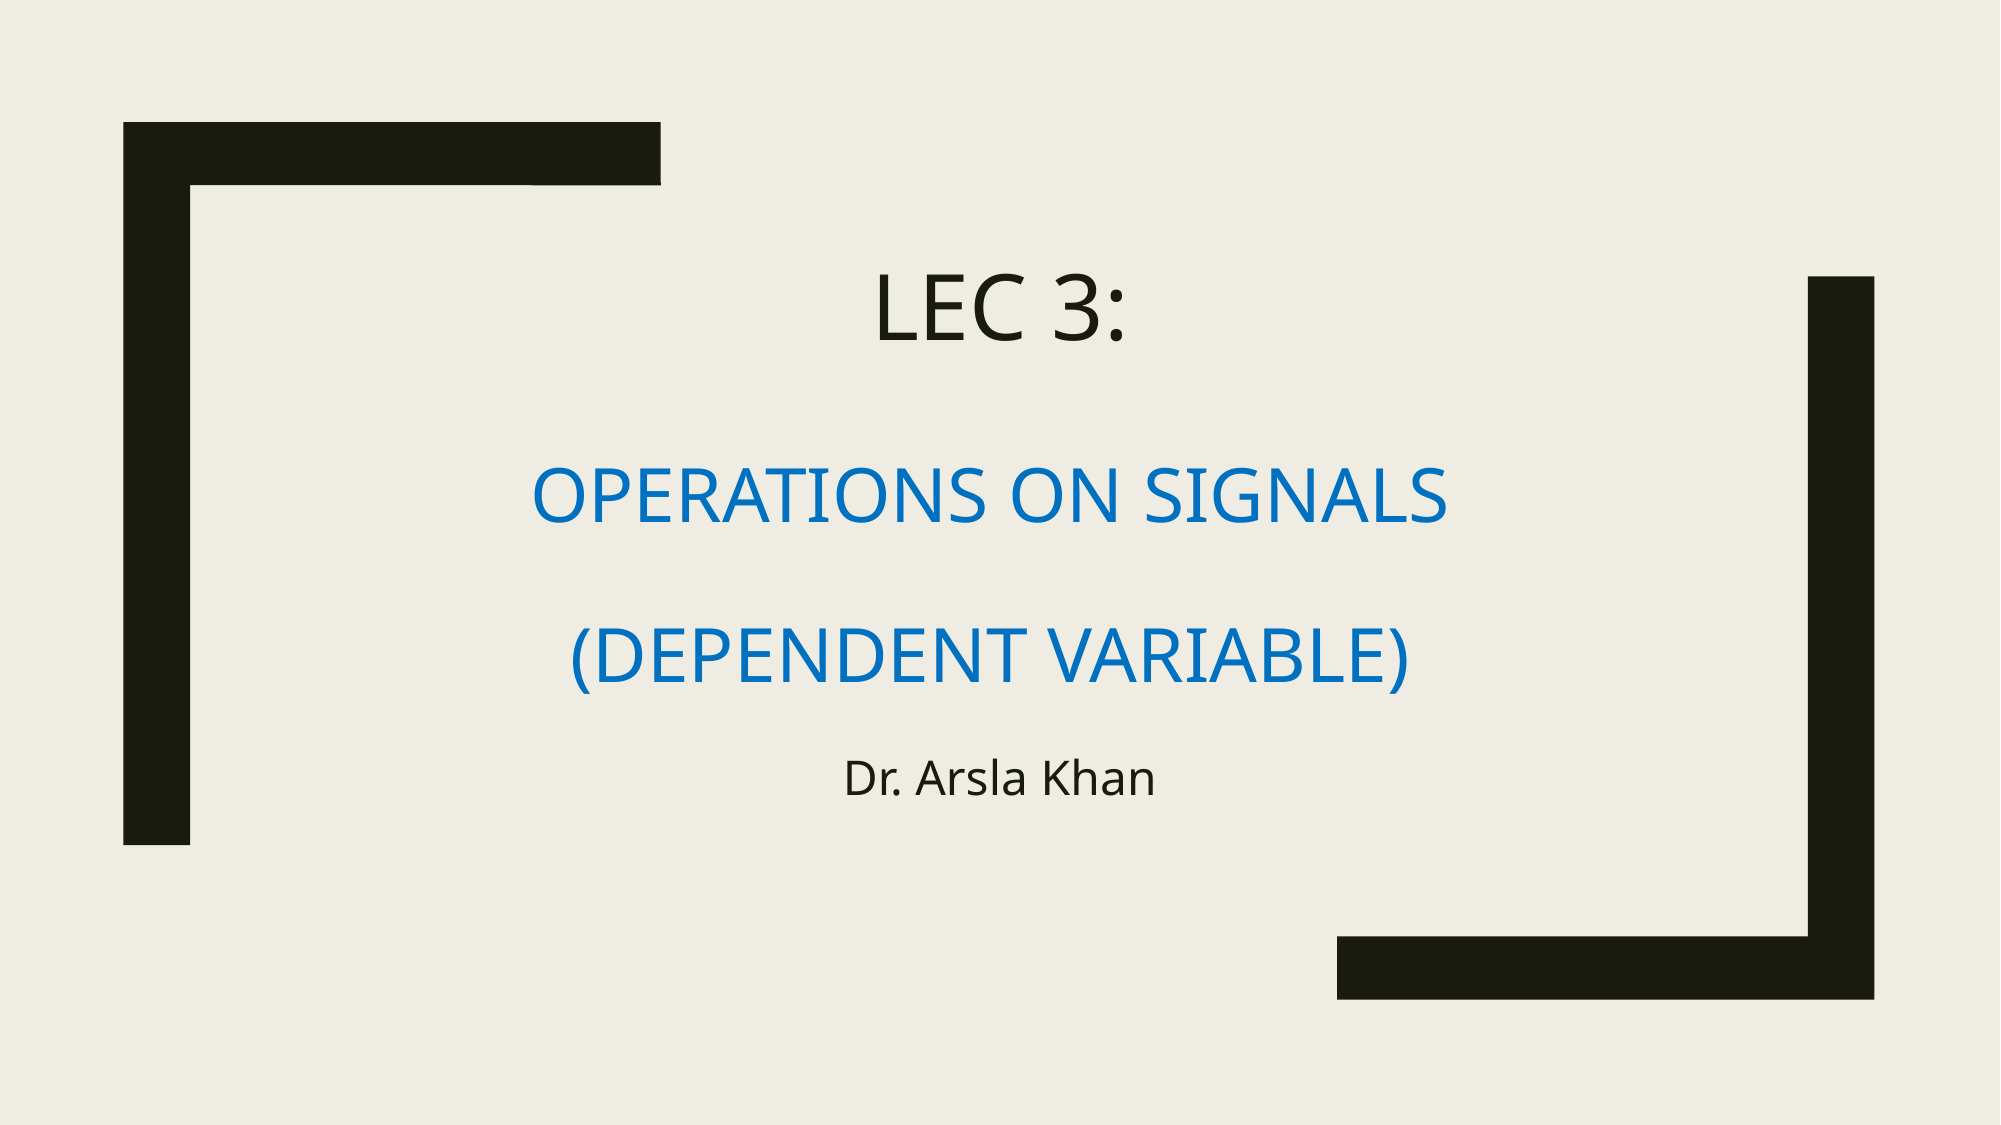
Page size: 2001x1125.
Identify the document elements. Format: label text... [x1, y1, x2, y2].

subtitle Dr. Arsla Khan [439, 733, 1561, 912]
title Lec 3: Operations on Signals (dependent Variable) [314, 283, 1686, 707]
